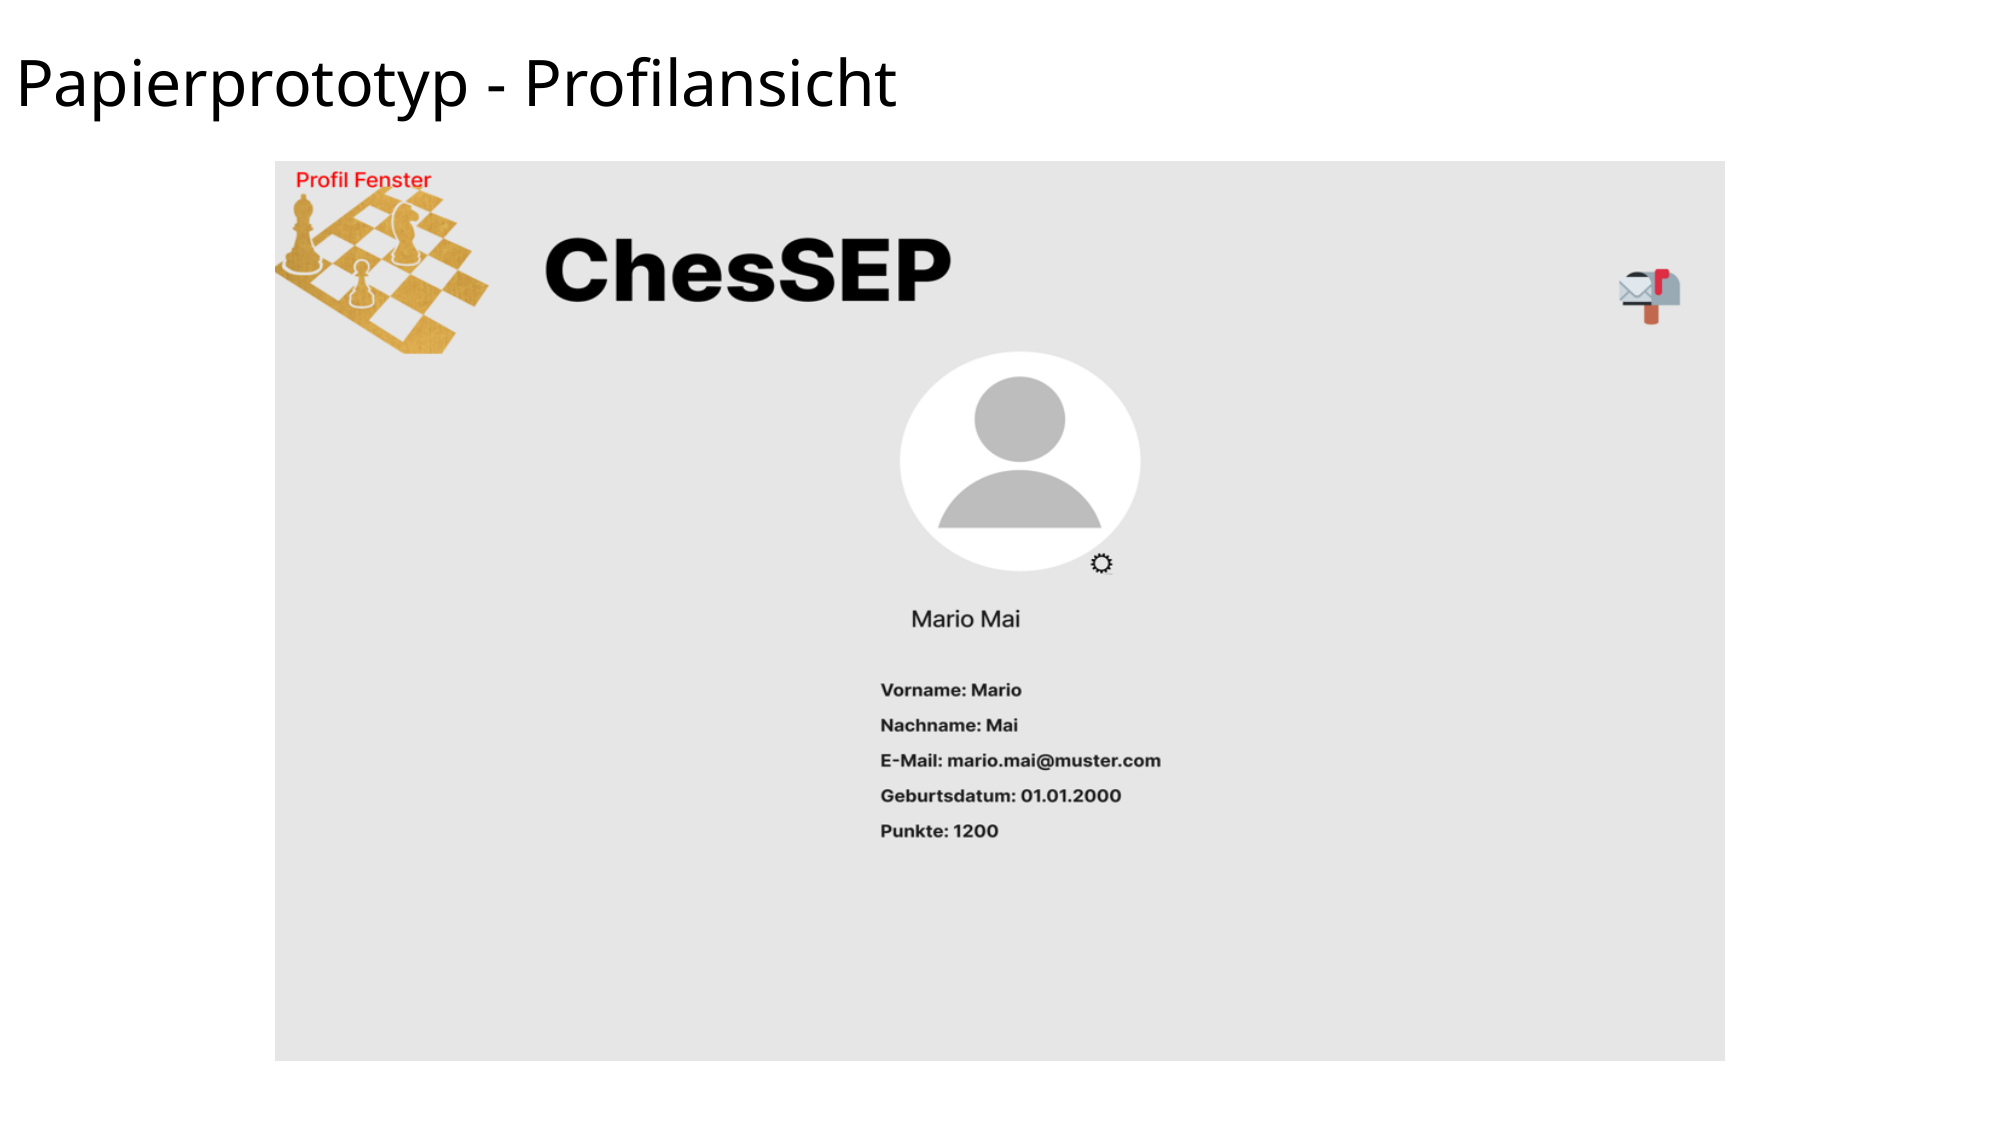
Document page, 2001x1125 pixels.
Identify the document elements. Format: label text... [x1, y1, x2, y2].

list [274, 161, 1725, 1061]
title Papierprototyp - Profilansicht [0, 43, 1725, 128]
